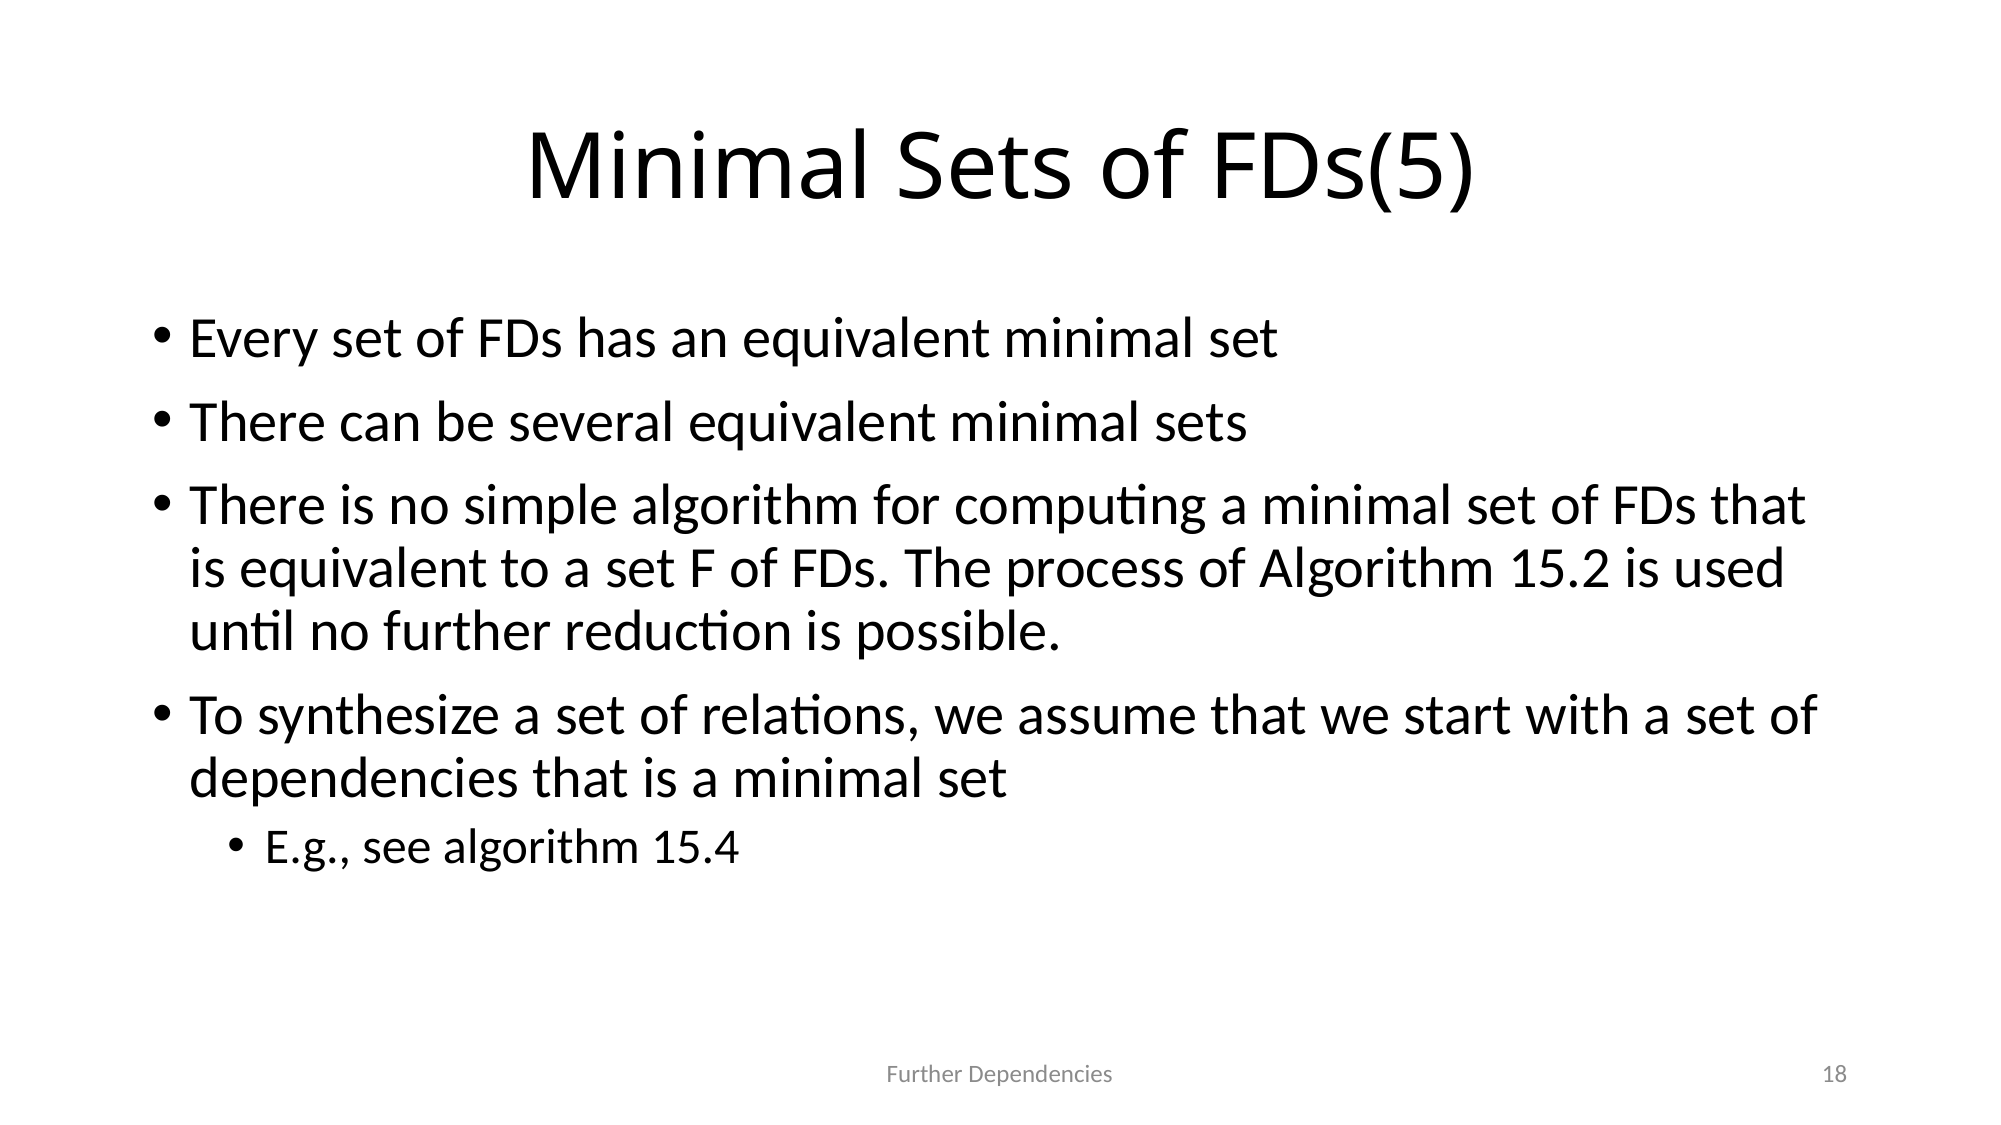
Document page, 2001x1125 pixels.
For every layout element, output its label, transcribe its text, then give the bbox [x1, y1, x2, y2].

title Minimal Sets of FDs(5) [137, 59, 1863, 278]
list Every set of FDs has an equivalent minimal set There can be several equivalent minimal sets There is no simple algorithm for computing a minimal set of FDs that is equivalent to a set F of FDs. The process of Algorithm 15.2 is used until no further reduction is possible. To synthesize a set of relations, we assume that we start with a set of dependencies that is a minimal set E.g., see algorithm 15.4 [137, 299, 1863, 1014]
footer Further Dependencies [662, 1042, 1338, 1103]
slide_number 18 [1412, 1042, 1863, 1103]
